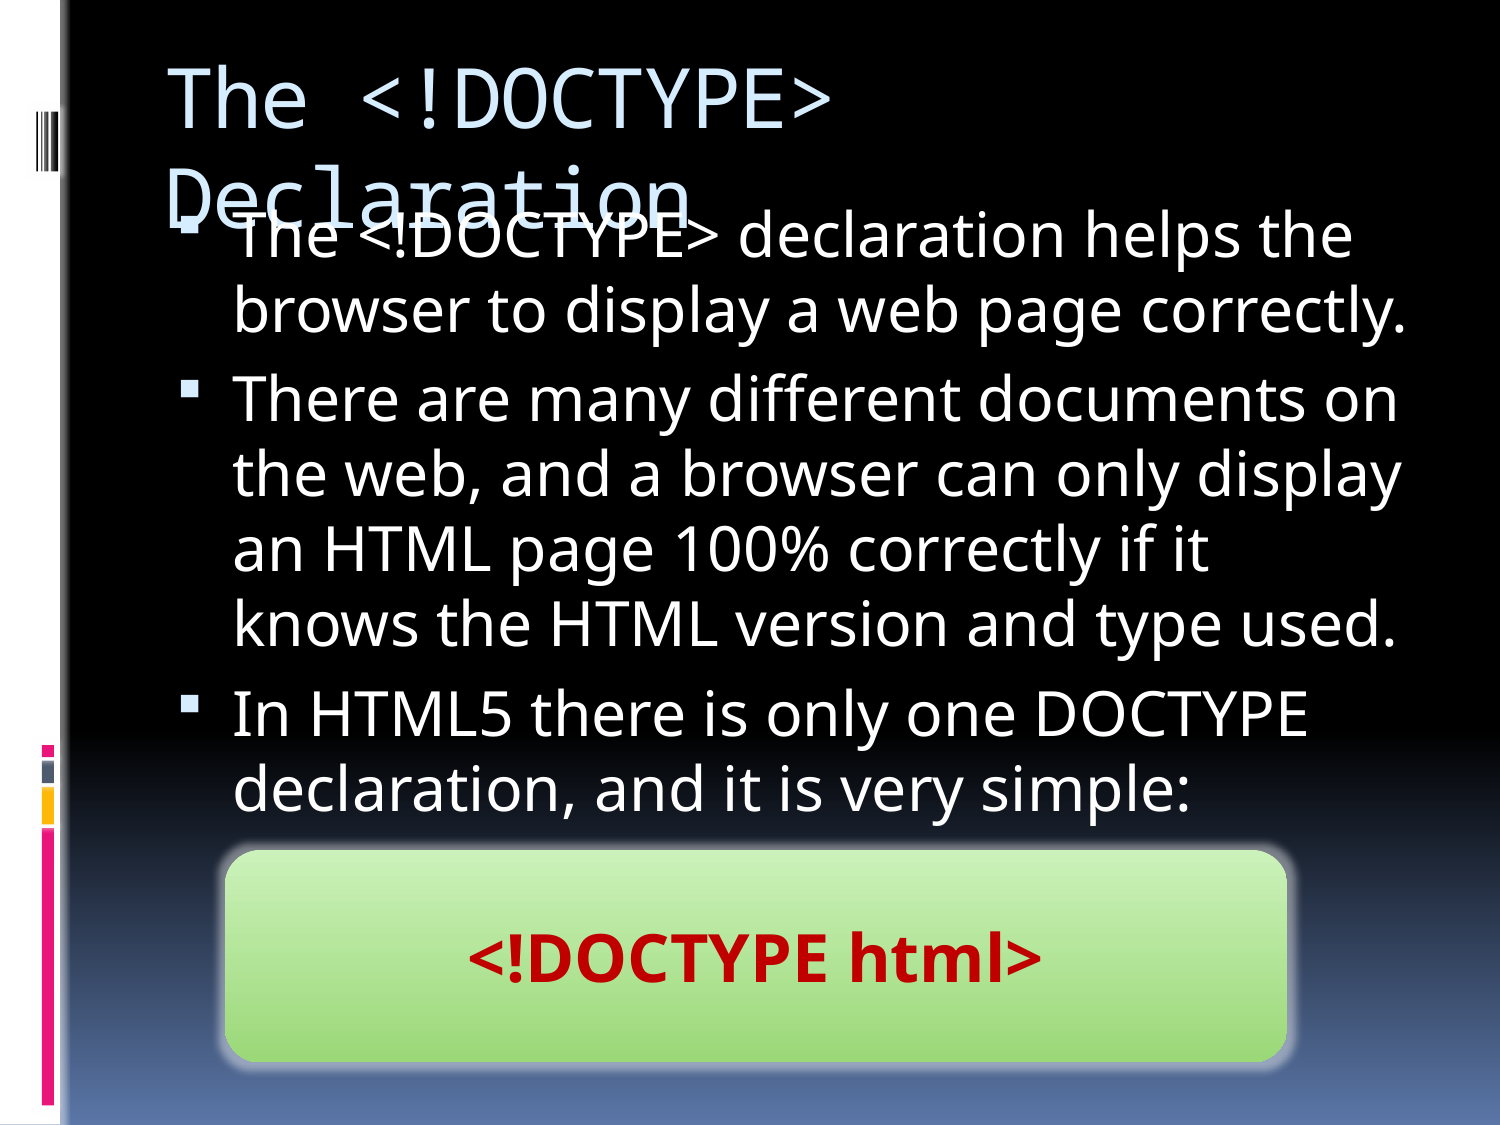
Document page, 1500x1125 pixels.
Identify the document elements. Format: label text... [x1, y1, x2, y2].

title The <!DOCTYPE> Declaration [150, 37, 1425, 187]
text_box Form Elements are added using Table [220, 844, 1296, 1043]
table_cell <i> [214, 838, 1302, 1043]
list The <!DOCTYPE> declaration helps the browser to display a web page correctly. There are many different documents on the web, and a browser can only display an HTML page 100% correctly if it knows the HTML version and type used. In HTML5 there is only one DOCTYPE declaration, and it is very simple: [150, 187, 1425, 1043]
text_box <!DOCTYPE html> [224, 849, 1288, 1063]
